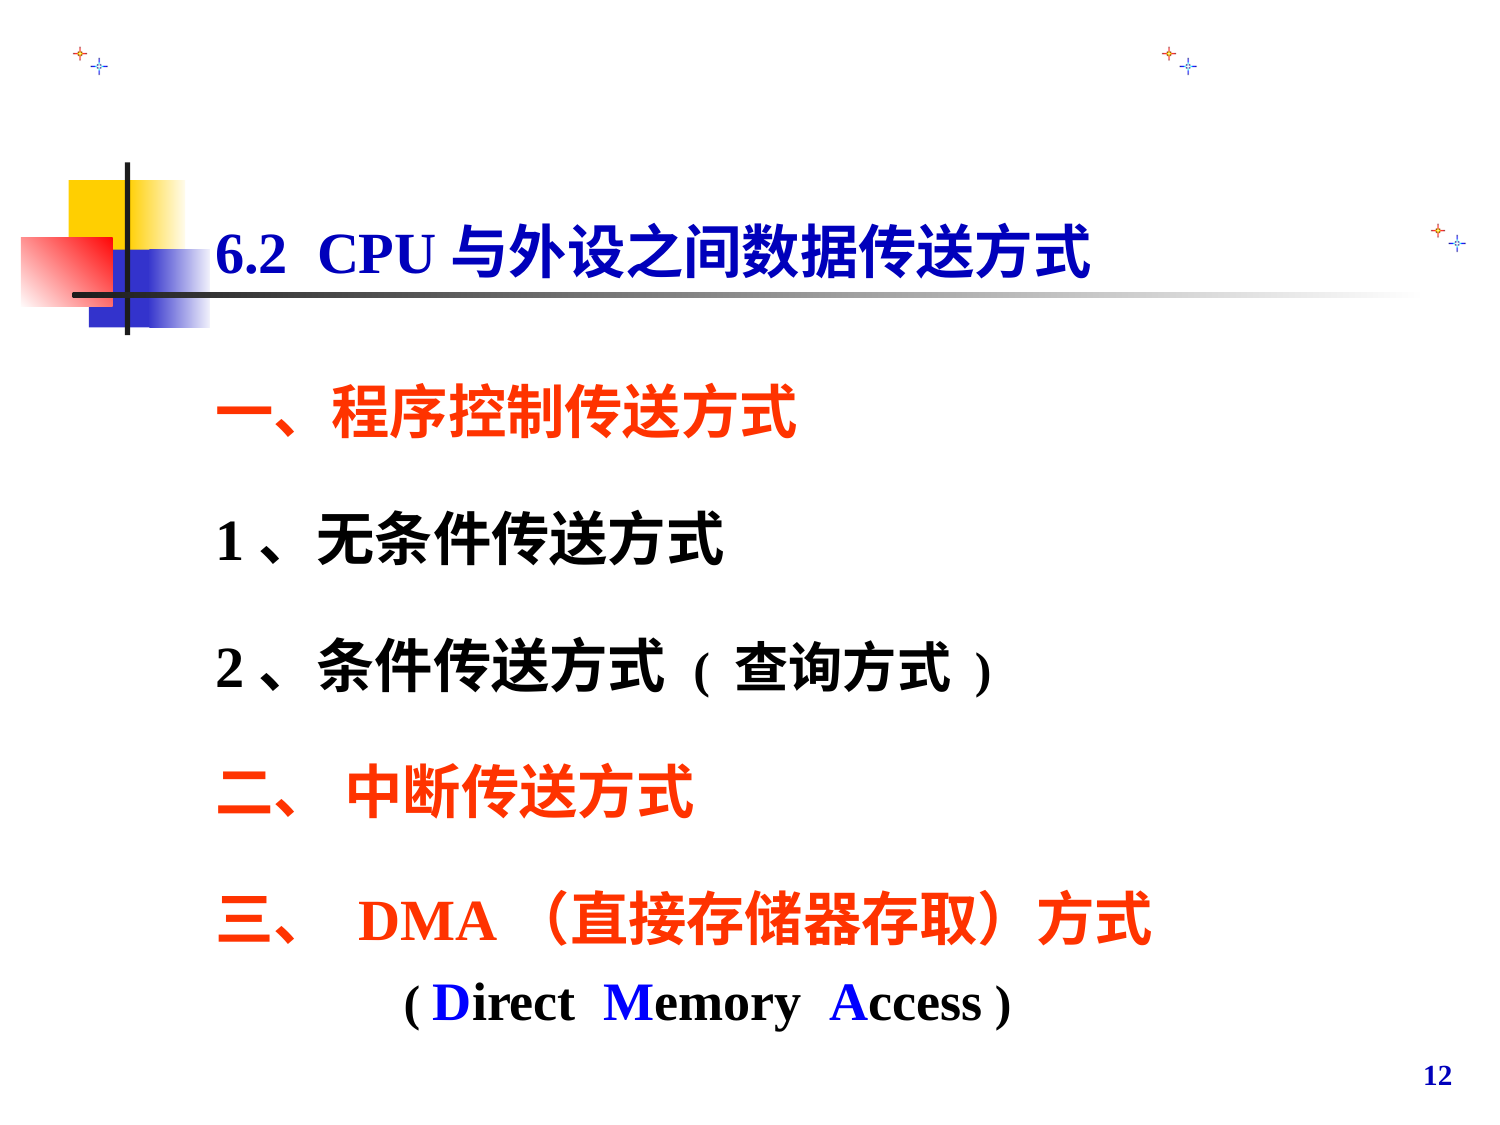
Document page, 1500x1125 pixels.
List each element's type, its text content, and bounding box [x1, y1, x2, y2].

slide_number 12 [1154, 1023, 1468, 1100]
picture [1151, 42, 1202, 93]
text_box 6.2 CPU与外设之间数据传送方式 [200, 208, 1187, 293]
picture [1420, 219, 1471, 270]
list 一、程序控制传送方式 1、无条件传送方式 2、条件传送方式 ( 查询方式 ) 二、 中断传送方式 三、 DMA（直接存储器存取）方式 ( Direct Memory Access ) [200, 326, 1308, 1083]
picture [62, 42, 113, 93]
